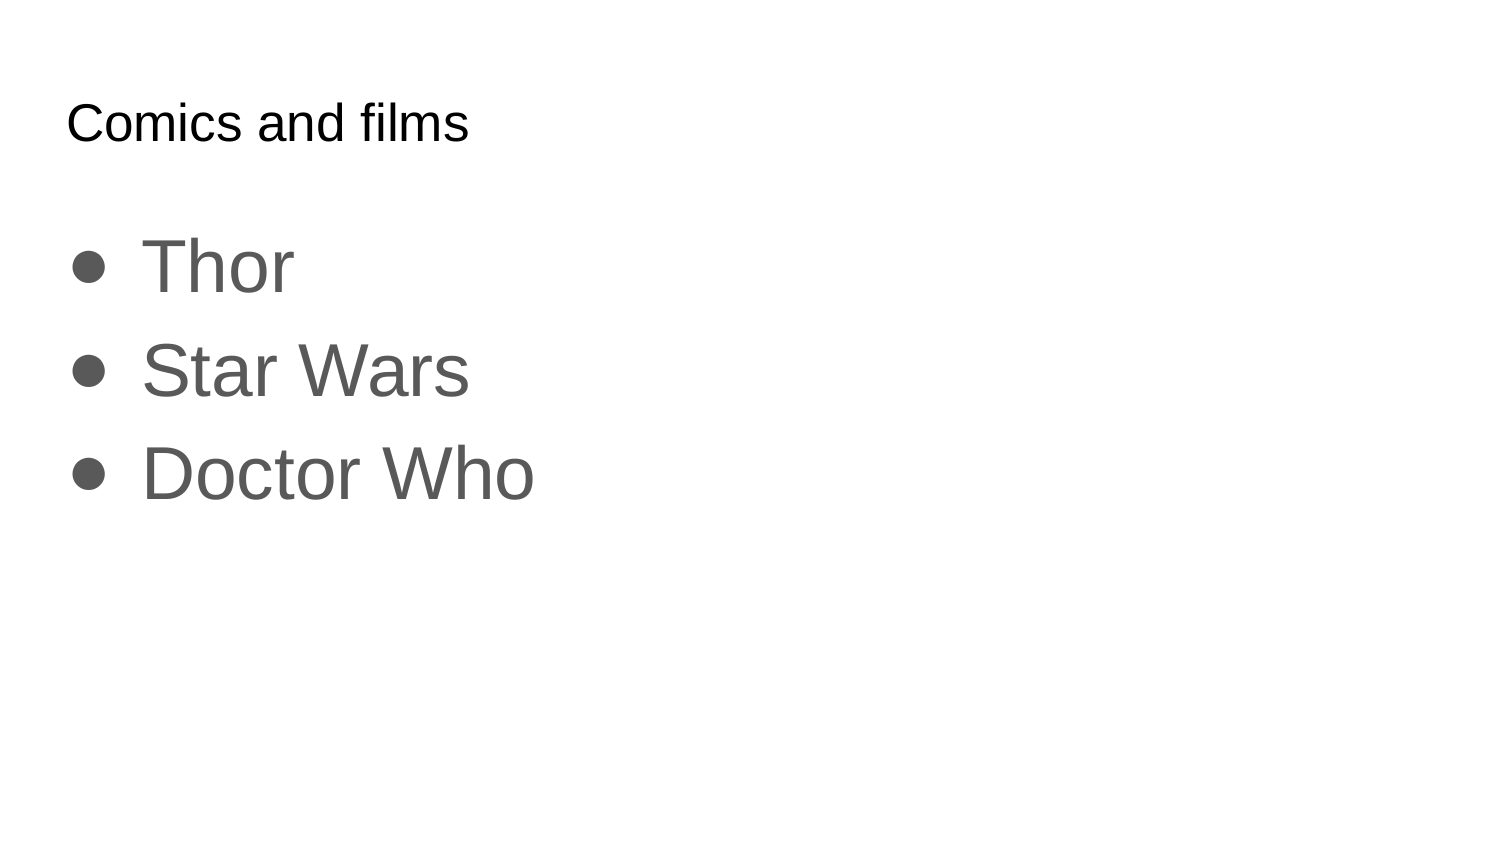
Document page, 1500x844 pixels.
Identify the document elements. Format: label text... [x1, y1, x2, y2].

title Comics and films [51, 72, 1449, 167]
list Thor Star Wars Doctor Who [51, 189, 1449, 750]
